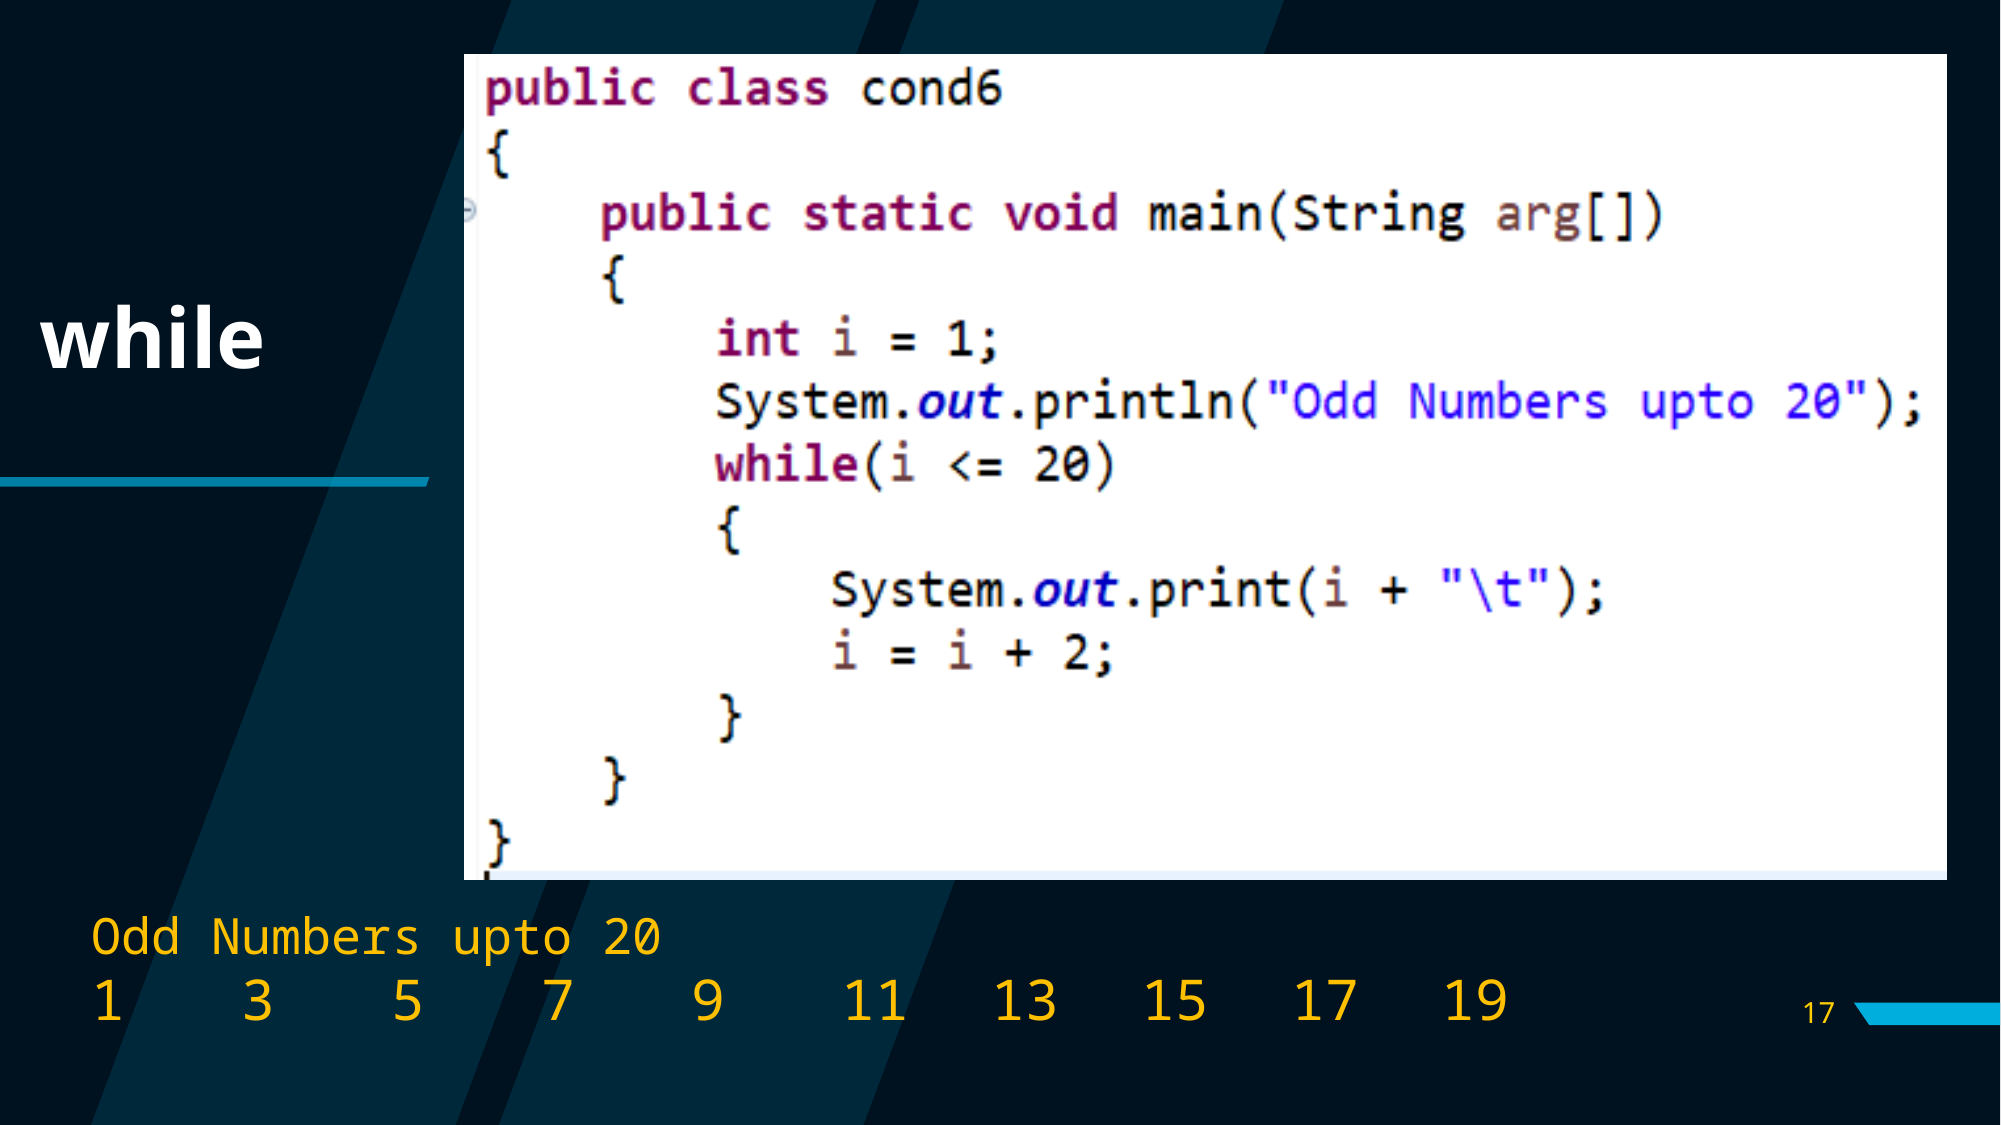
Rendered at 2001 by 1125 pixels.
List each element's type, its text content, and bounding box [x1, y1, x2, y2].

title while [24, 216, 464, 467]
slide_number 17 [1760, 984, 1851, 1045]
picture [463, 54, 1947, 880]
text_box Odd Numbers upto 20 1 3 5 7 9 11 13 15 17 19 [77, 897, 1806, 1040]
